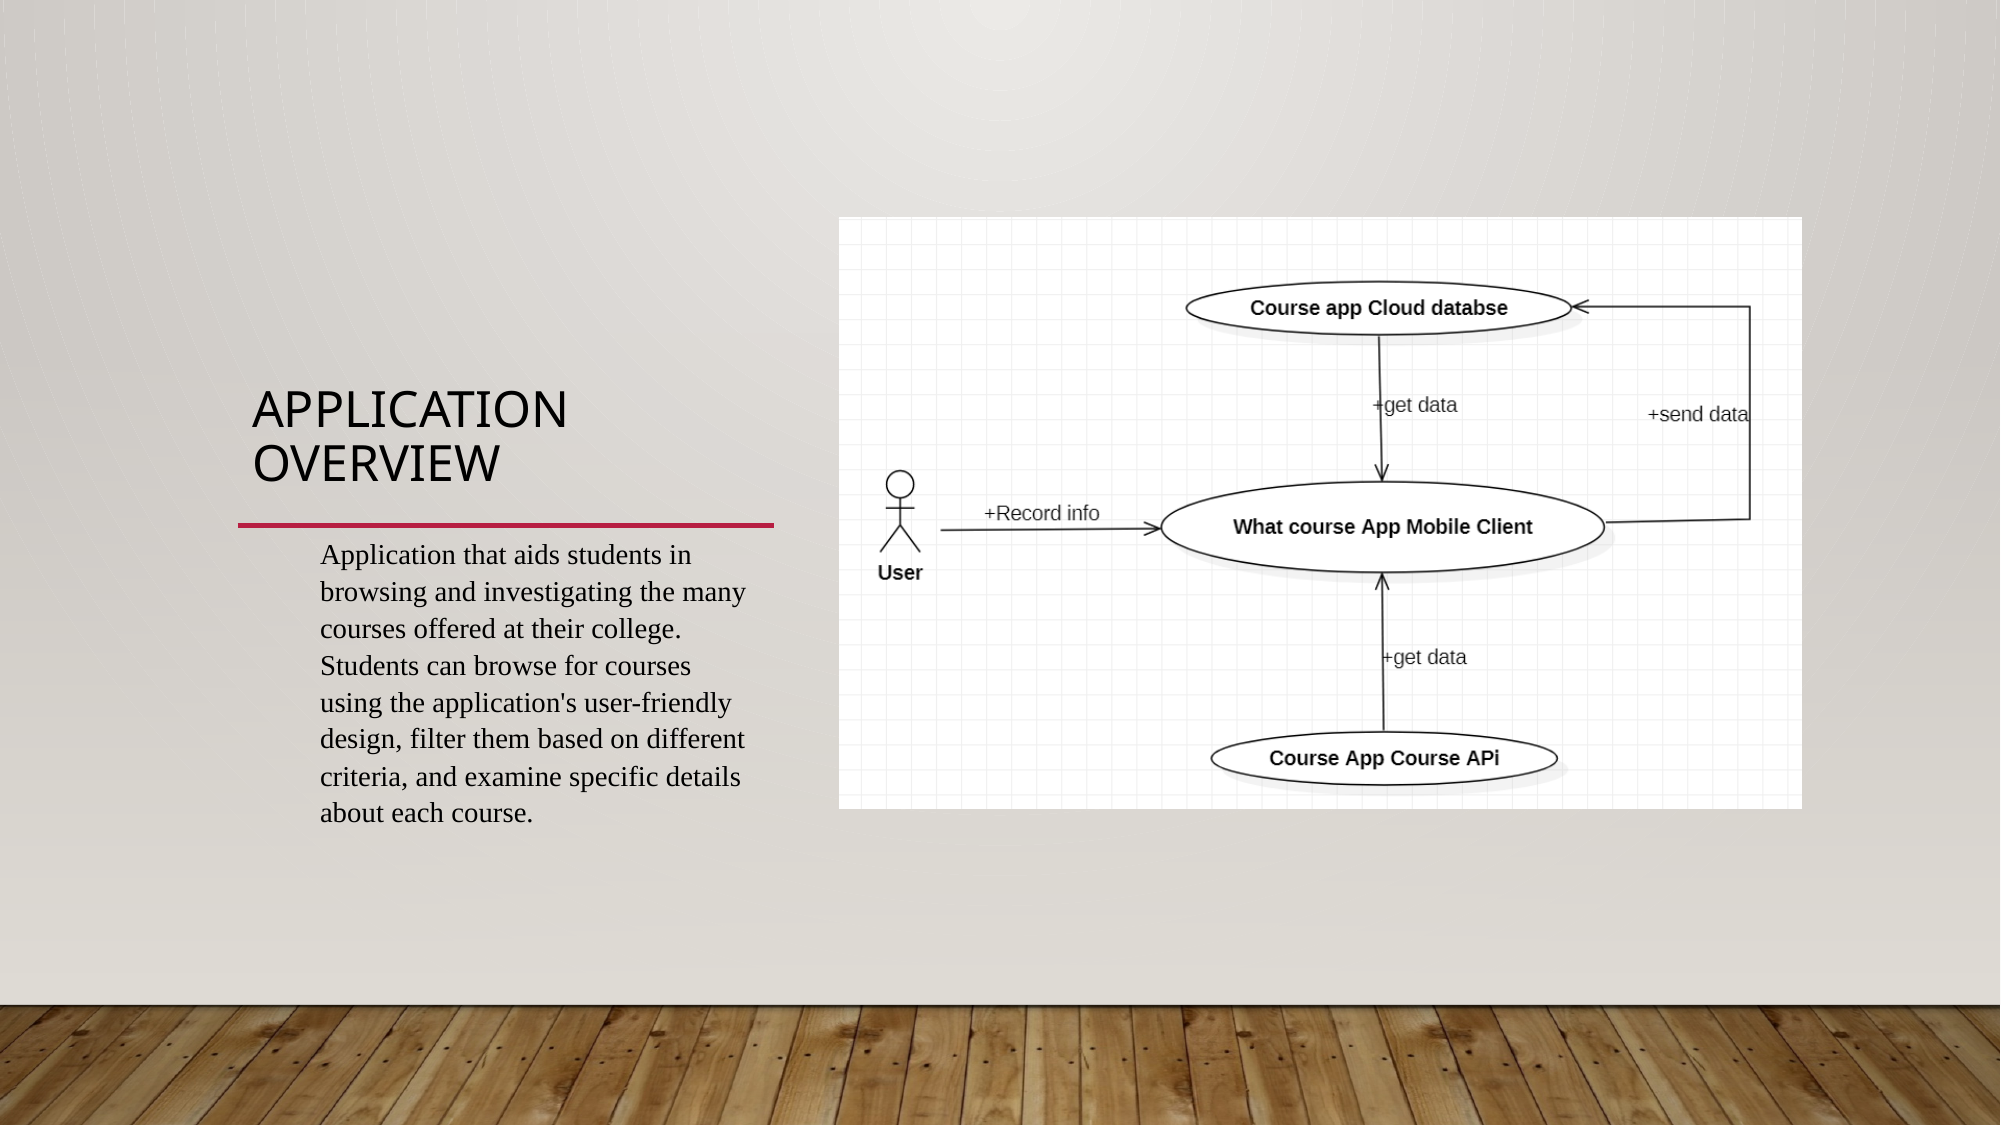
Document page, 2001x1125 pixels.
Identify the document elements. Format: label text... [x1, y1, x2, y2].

title Application Overview [236, 131, 774, 500]
list Application that aids students in browsing and investigating the many courses offered at their college. Students can browse for courses using the application's user-friendly design, filter them based on different criteria, and examine specific details about each course. [236, 525, 775, 895]
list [839, 217, 1802, 810]
picture [0, 1005, 2000, 1125]
